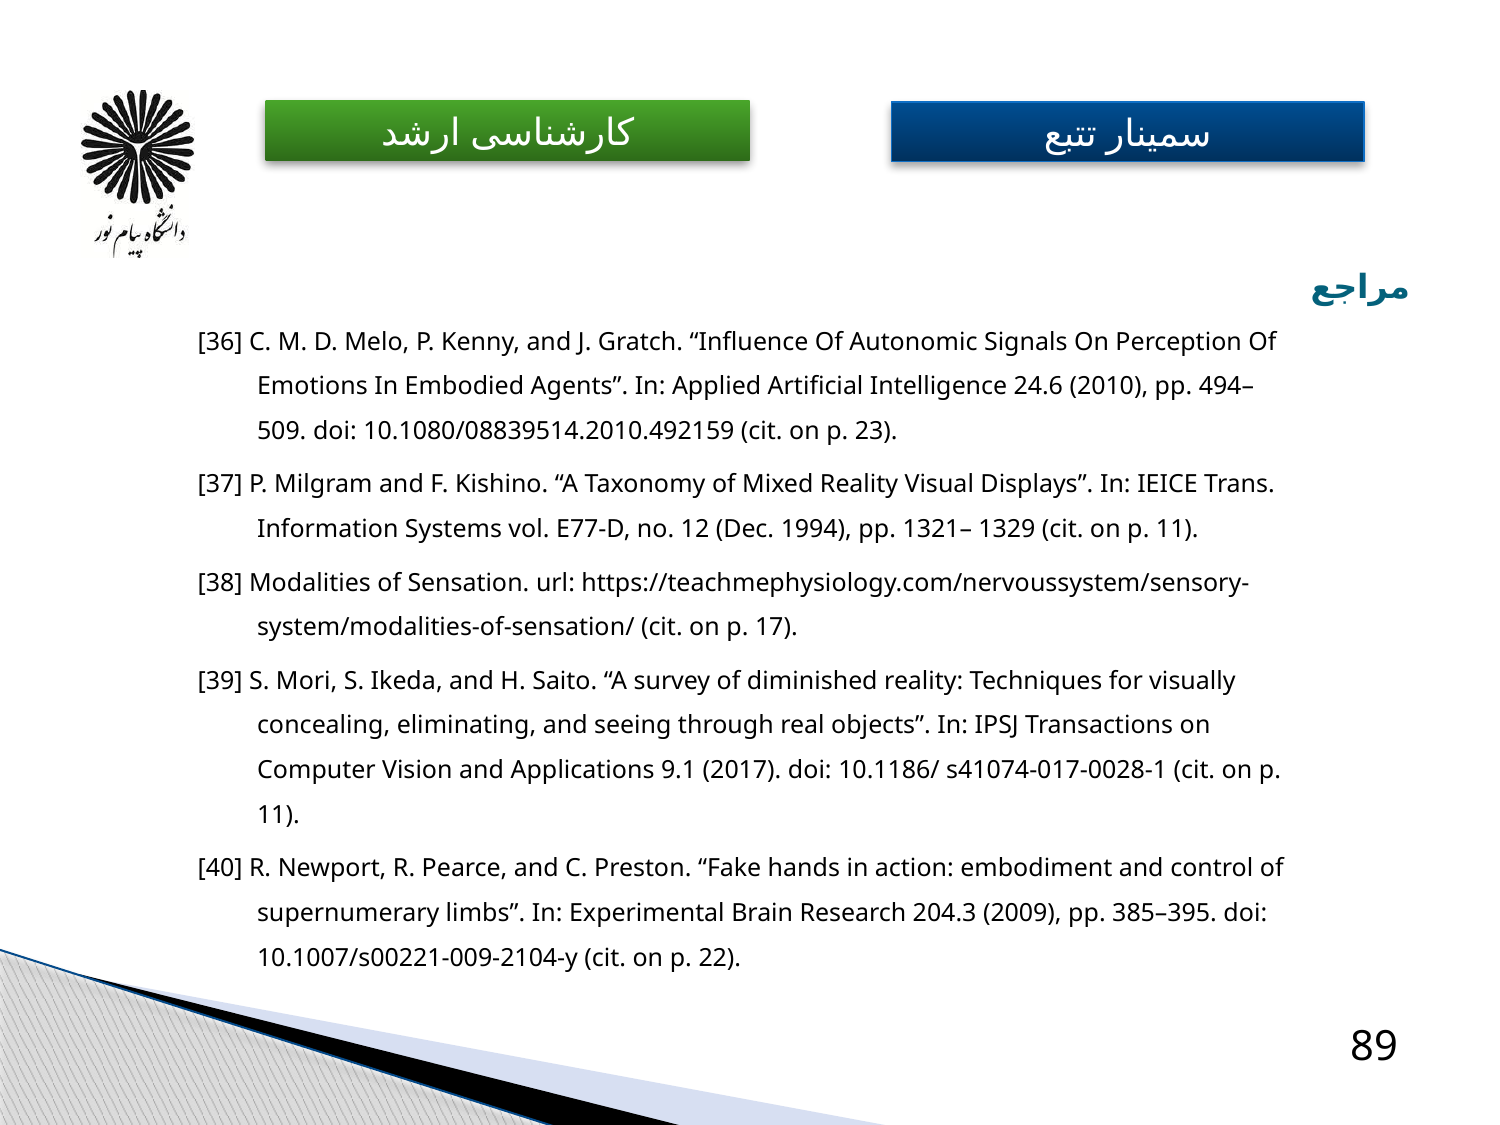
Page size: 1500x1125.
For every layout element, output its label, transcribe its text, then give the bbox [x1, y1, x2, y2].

picture [53, 90, 222, 258]
slide_number 89 [1316, 1023, 1432, 1084]
title مراجع [984, 233, 1425, 339]
list [36] C. M. D. Melo, P. Kenny, and J. Gratch. “Influence Of Autonomic Signals On Perception Of Emotions In Embodied Agents”. In: Applied Artificial Intelligence 24.6 (2010), pp. 494–509. doi: 10.1080/08839514.2010.492159 (cit. on p. 23). [37] P. Milgram and F. Kishino. “A Taxonomy of Mixed Reality Visual Displays”. In: IEICE Trans. Information Systems vol. E77-D, no. 12 (Dec. 1994), pp. 1321– 1329 (cit. on p. 11). [38] Modalities of Sensation. url: https://teachmephysiology.com/nervoussystem/sensory-system/modalities-of-sensation/ (cit. on p. 17). [39] S. Mori, S. Ikeda, and H. Saito. “A survey of diminished reality: Techniques for visually concealing, eliminating, and seeing through real objects”. In: IPSJ Transactions on Computer Vision and Applications 9.1 (2017). doi: 10.1186/ s41074-017-0028-1 (cit. on p. 11). [40] R. Newport, R. Pearce, and C. Preston. “Fake hands in action: embodiment and control of supernumerary limbs”. In: Experimental Brain Research 204.3 (2009), pp. 385–395. doi: 10.1007/s00221-009-2104-y (cit. on p. 22). [183, 302, 1306, 1047]
